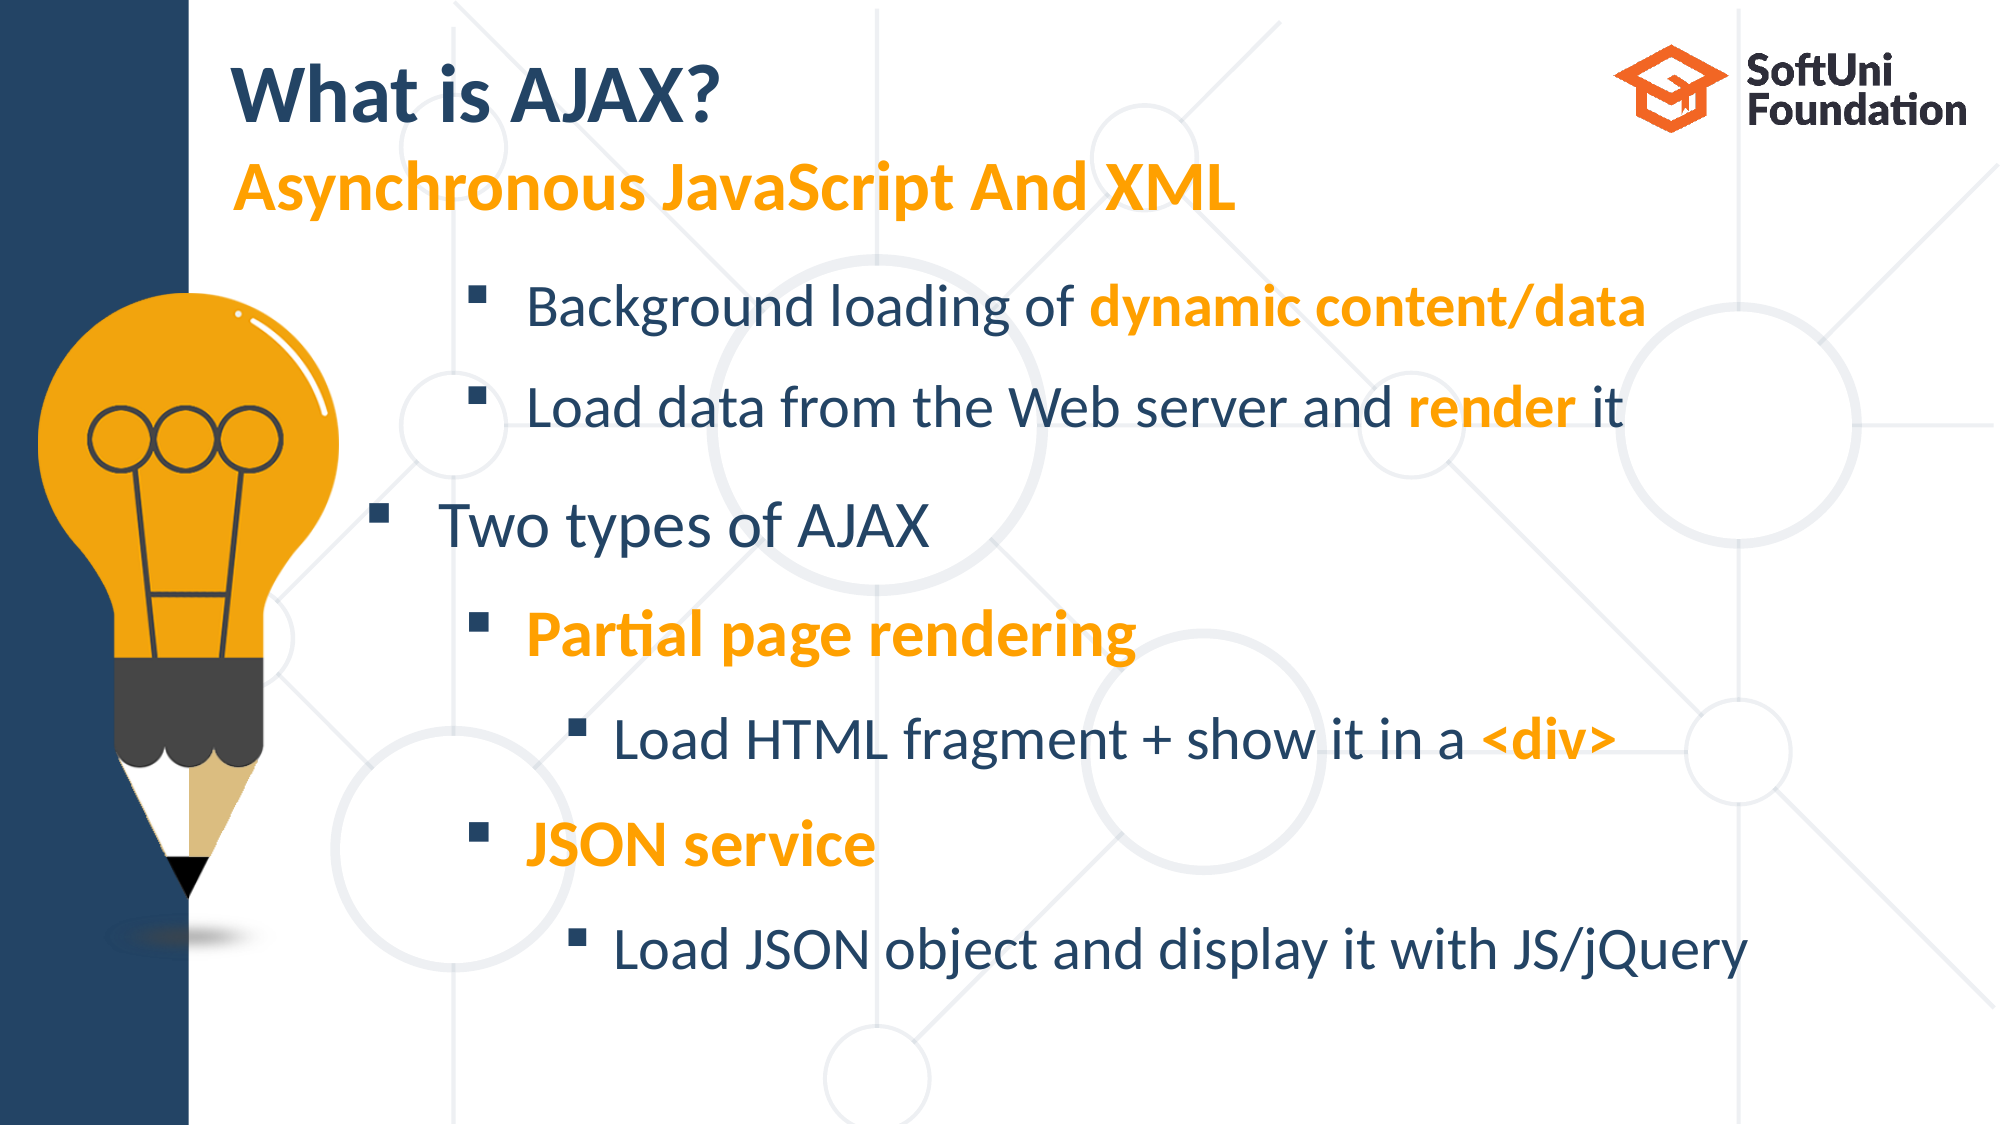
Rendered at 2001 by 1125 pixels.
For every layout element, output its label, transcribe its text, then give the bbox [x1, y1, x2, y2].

text_box Asynchronous JavaScript And XML [218, 132, 1253, 233]
picture [38, 293, 339, 961]
title What is AJAX? [212, 16, 1591, 162]
list Background loading of dynamic content/data Load data from the Web server and render it Two types of AJAX Partial page rendering Load HTML fragment + show it in a <div> JSON service Load JSON object and display it with JS/jQuery [345, 256, 1972, 1040]
picture [1613, 44, 1966, 133]
